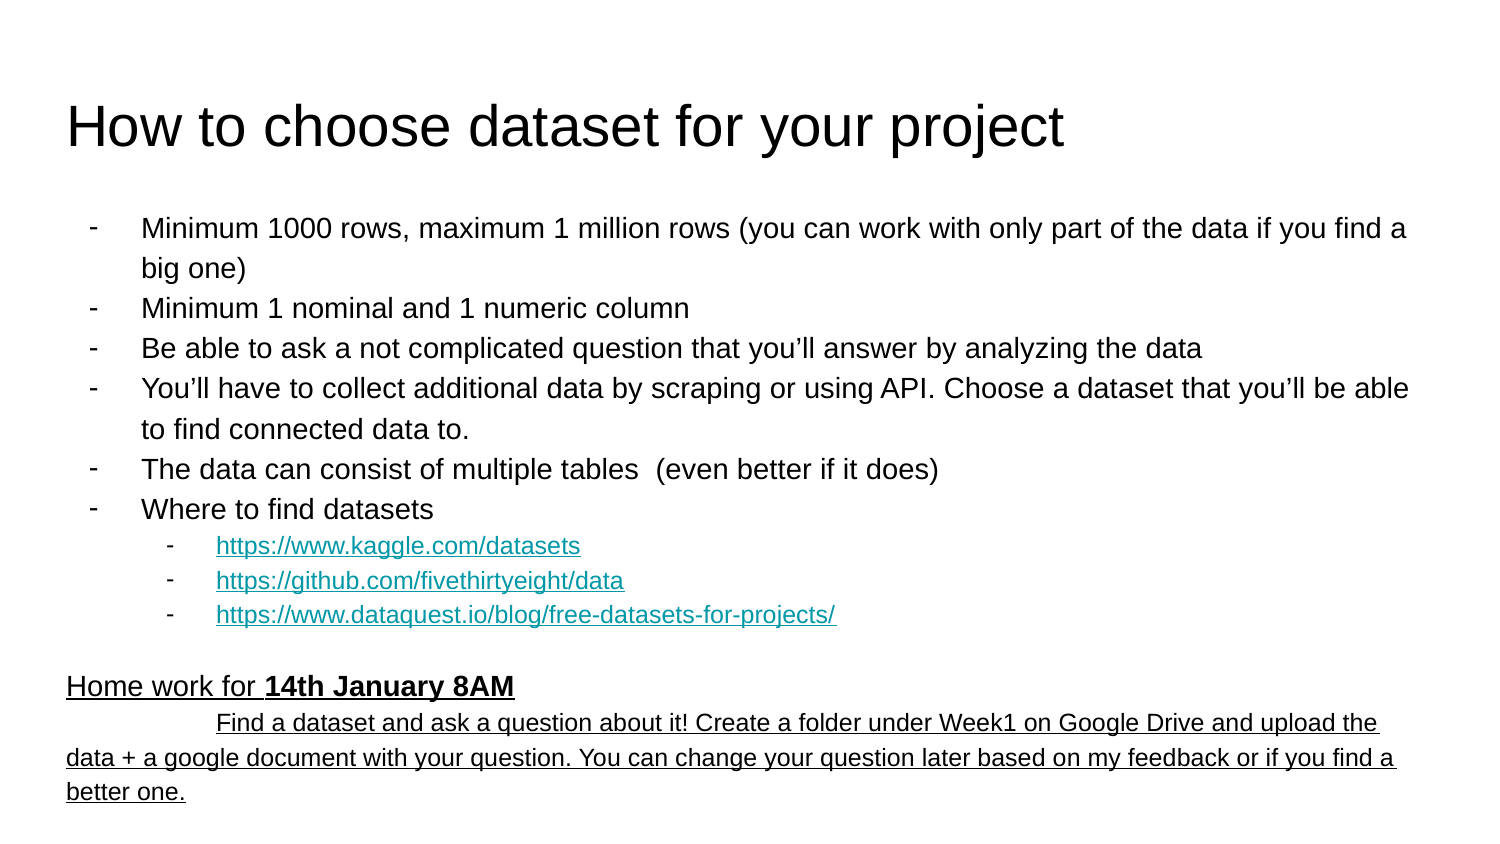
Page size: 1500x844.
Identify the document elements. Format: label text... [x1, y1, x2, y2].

list Minimum 1000 rows, maximum 1 million rows (you can work with only part of the data if you find a big one) Minimum 1 nominal and 1 numeric column Be able to ask a not complicated question that you’ll answer by analyzing the data You’ll have to collect additional data by scraping or using API. Choose a dataset that you’ll be able to find connected data to. The data can consist of multiple tables (even better if it does) Where to find datasets https://www.kaggle.com/datasets https://github.com/fivethirtyeight/data https://www.dataquest.io/blog/free-datasets-for-projects/ Home work for 14th January 8AM Find a dataset and ask a question about it! Create a folder under Week1 on Google Drive and upload the data + a google document with your question. You can change your question later based on my feedback or if you find a better one. [51, 189, 1449, 812]
title How to choose dataset for your project [51, 72, 1449, 167]
